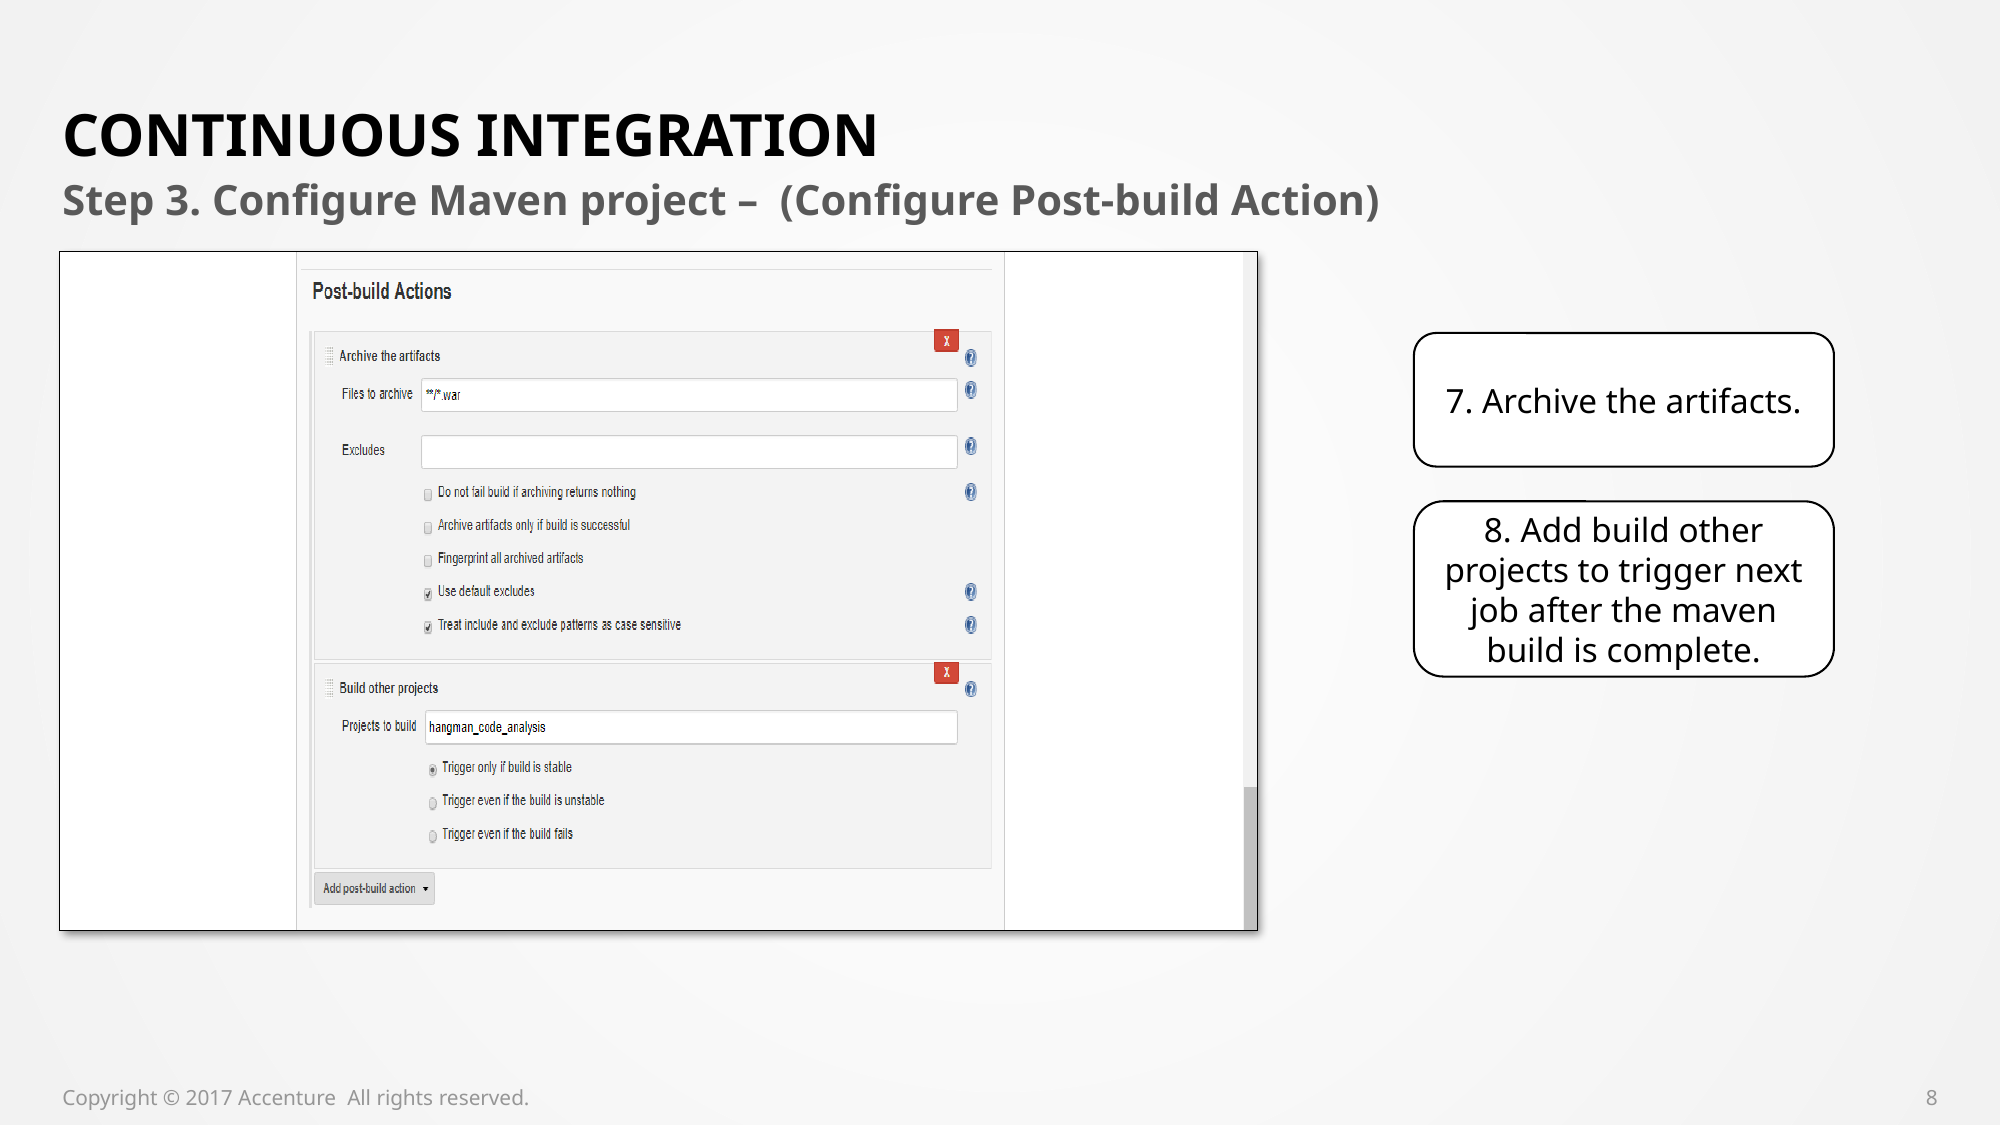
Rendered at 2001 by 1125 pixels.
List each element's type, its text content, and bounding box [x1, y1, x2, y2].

list Step 3. Configure Maven project – (Configure Post-build Action) [62, 166, 1938, 232]
footer Copyright © 2017 Accenture All rights reserved. [62, 1078, 1000, 1113]
text_box 8. Add build other projects to trigger next job after the maven build is complete. [1412, 500, 1835, 678]
title Continuous integration [62, 0, 1938, 166]
slide_number 8 [1887, 1078, 1938, 1113]
picture [59, 251, 1258, 930]
text_box 7. Archive the artifacts. [1412, 331, 1835, 468]
